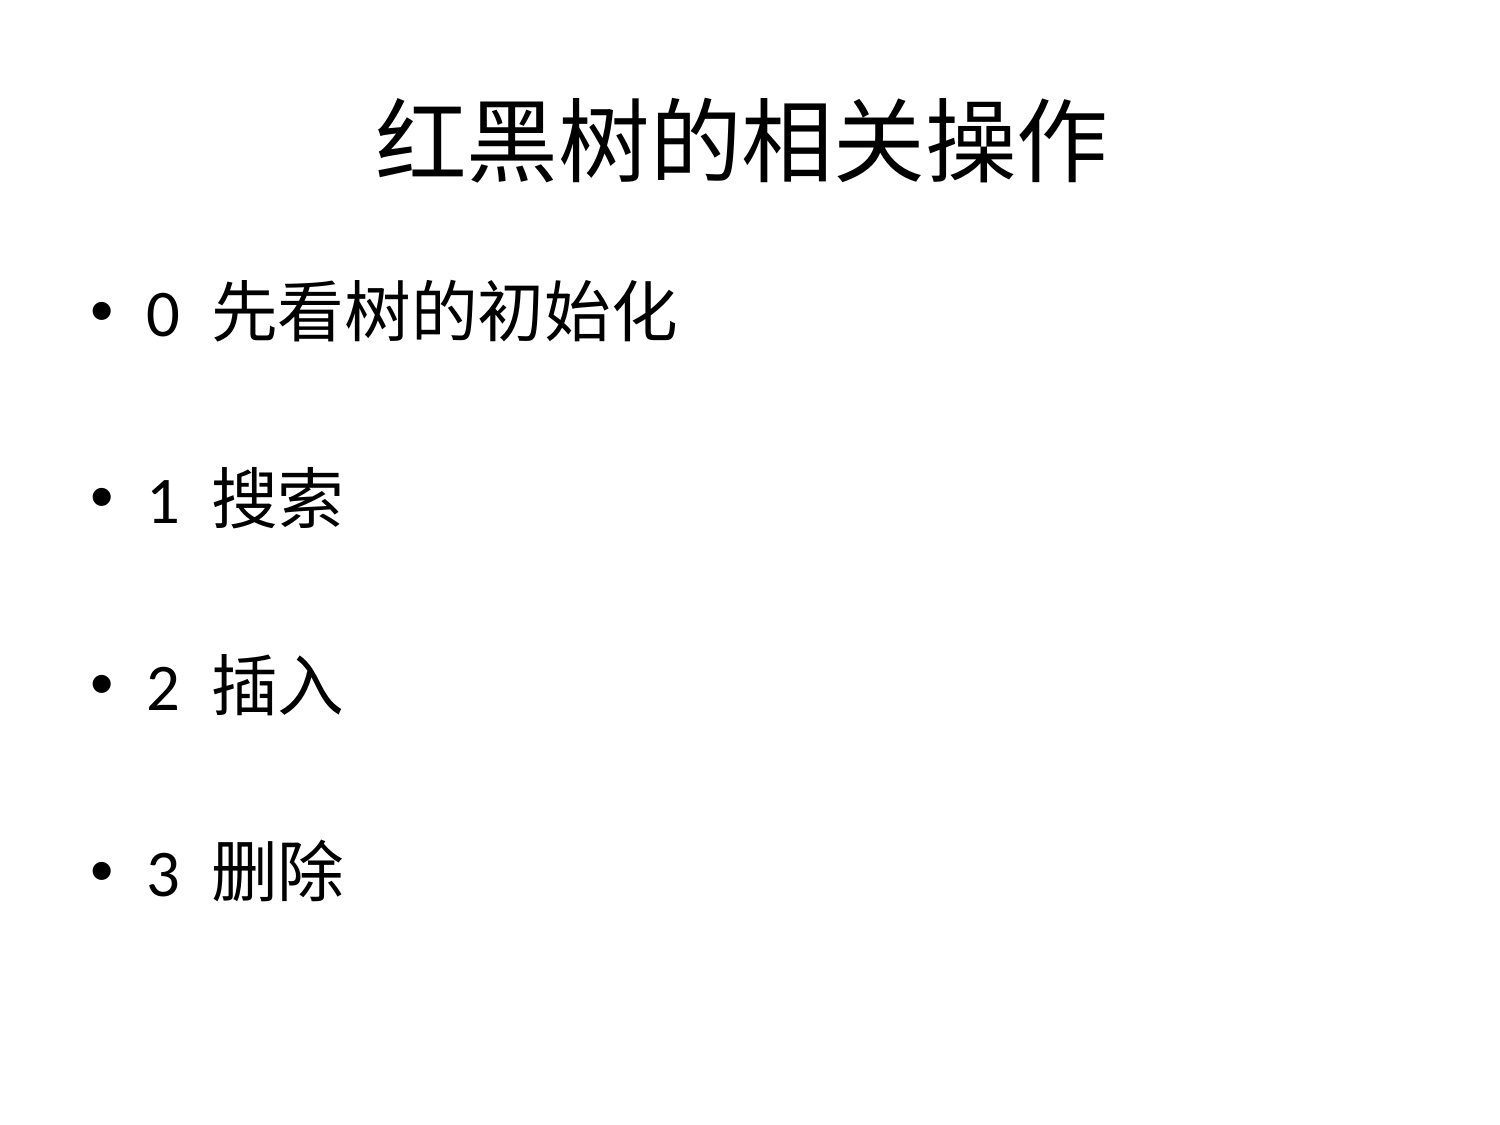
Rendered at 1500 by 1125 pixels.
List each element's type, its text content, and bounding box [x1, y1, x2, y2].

list 0 先看树的初始化 1 搜索 2 插入 3 删除 [75, 262, 1425, 1005]
title 红黑树的相关操作 [75, 45, 1425, 233]
